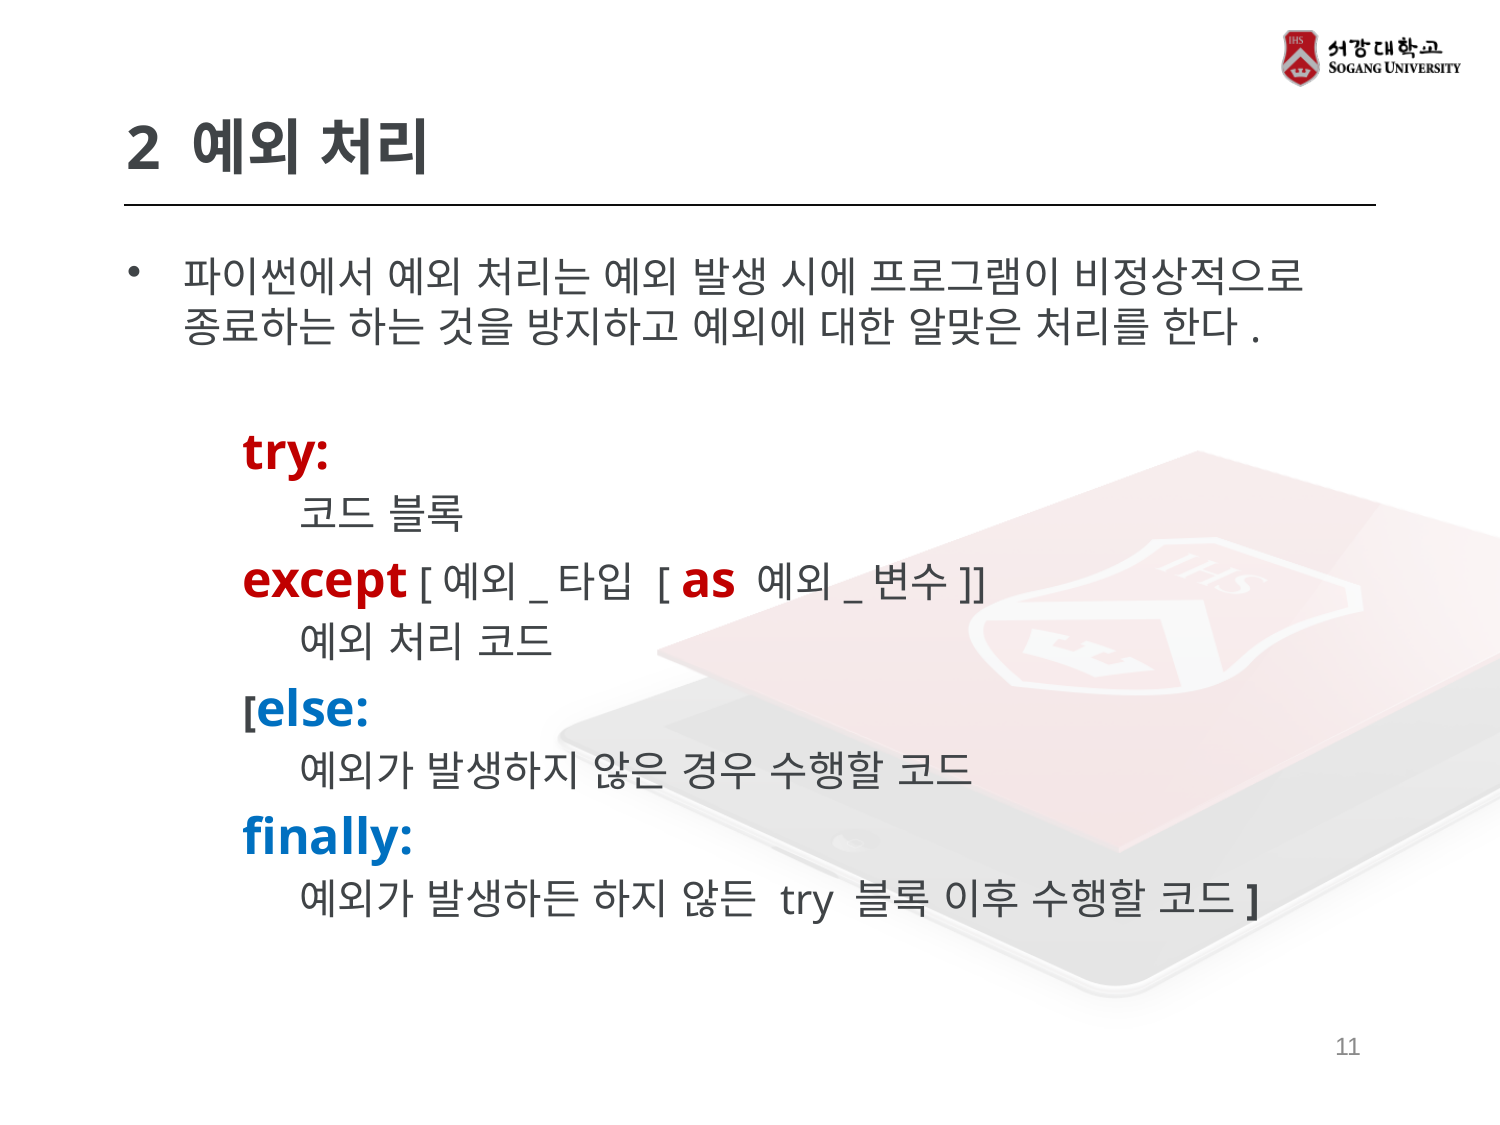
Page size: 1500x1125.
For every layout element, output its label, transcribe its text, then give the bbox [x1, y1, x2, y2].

picture [0, 0, 1500, 1125]
list 파이썬에서 예외 처리는 예외 발생 시에 프로그램이 비정상적으로 종료하는 하는 것을 방지하고 예외에 대한 알맞은 처리를 한다. try: 코드 블록 except [예외_타입 [ as 예외_변수]] 예외 처리 코드 [else: 예외가 발생하지 않은 경우 수행할 코드 finally: 예외가 발생하든 하지 않든 try 블록 이후 수행할 코드] [111, 243, 1412, 941]
title 2 예외 처리 [112, 101, 1376, 195]
slide_number 11 [1033, 1023, 1376, 1066]
